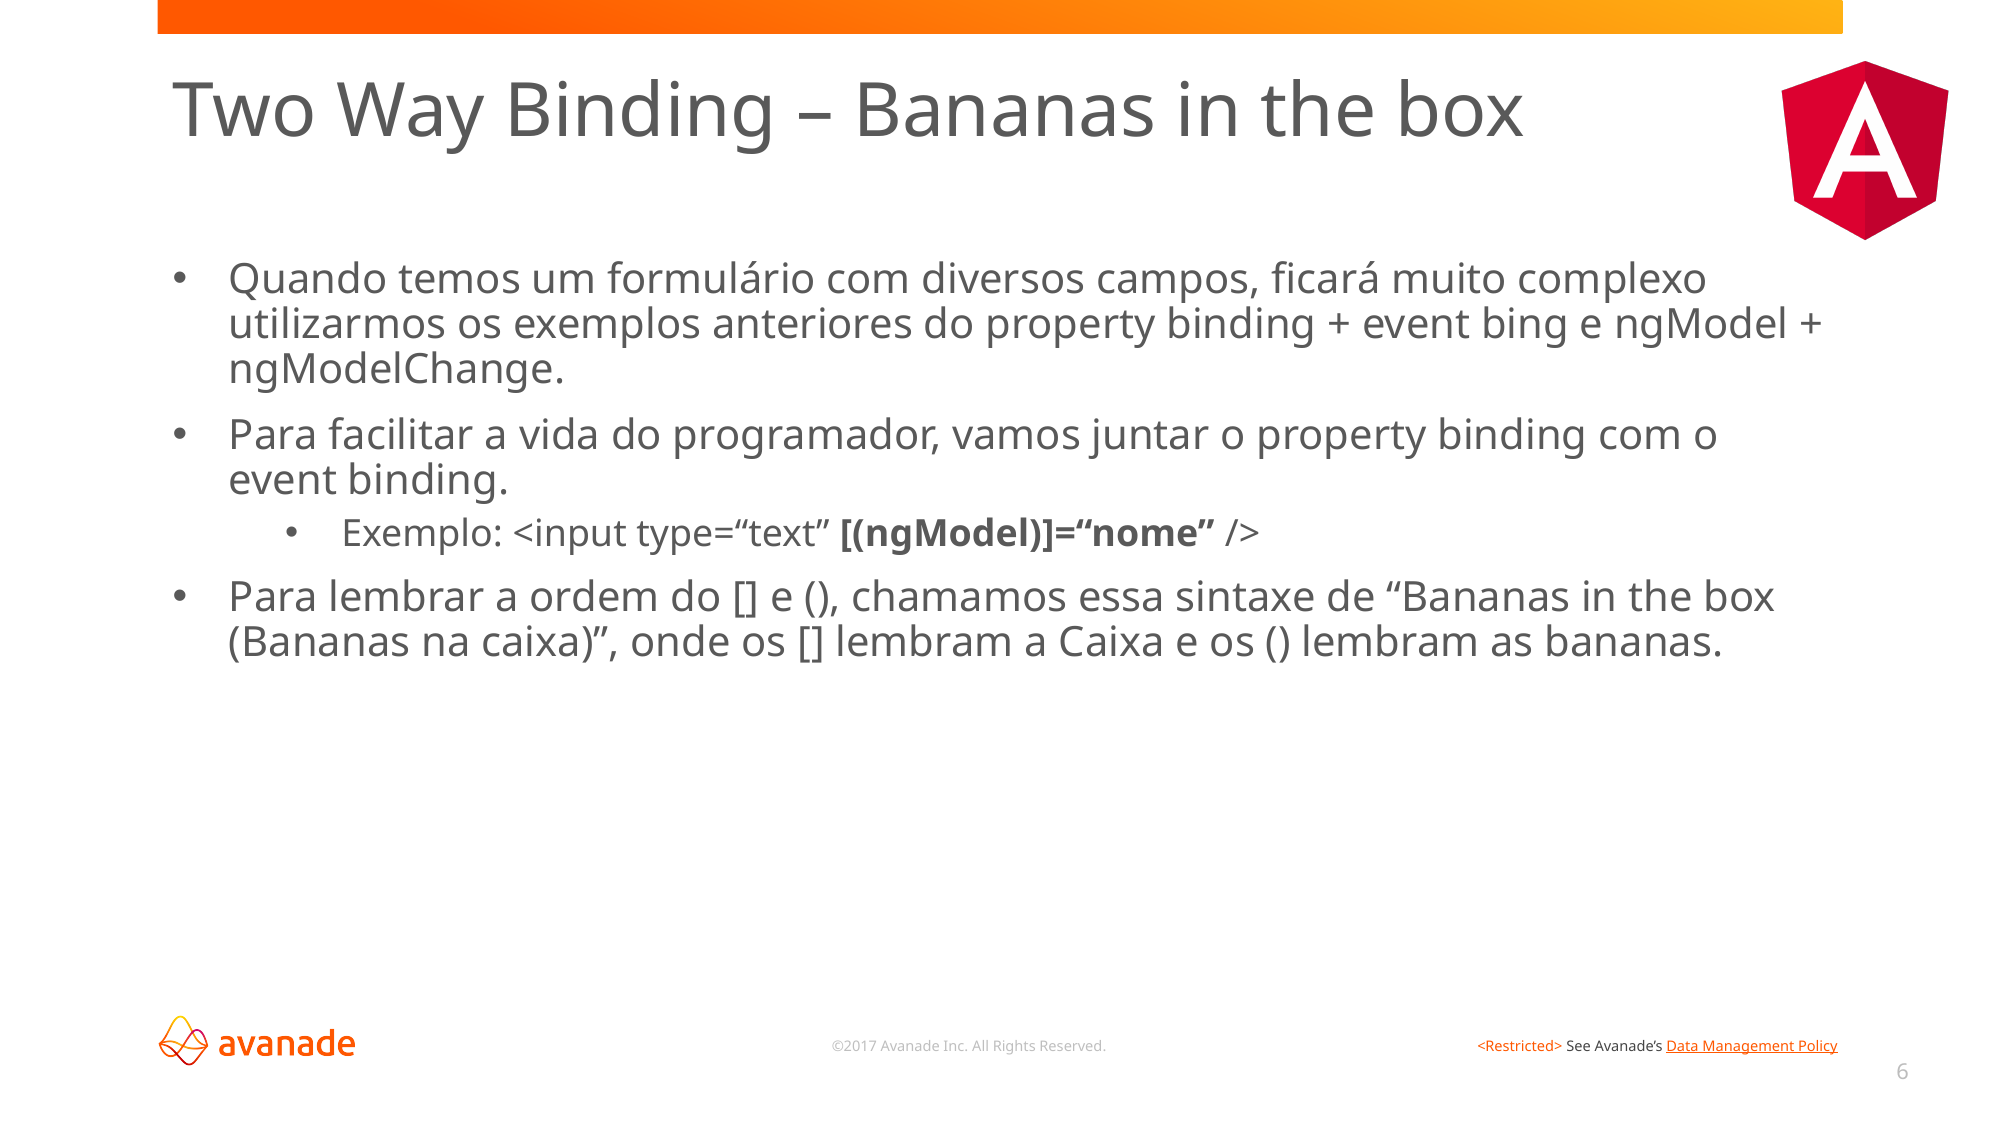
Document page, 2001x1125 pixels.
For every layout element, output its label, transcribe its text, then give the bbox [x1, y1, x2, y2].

list Quando temos um formulário com diversos campos, ficará muito complexo utilizarmos os exemplos anteriores do property binding + event bing e ngModel + ngModelChange. Para facilitar a vida do programador, vamos juntar o property binding com o event binding. Exemplo: <input type=“text” [(ngModel)]=“nome” /> Para lembrar a ordem do [] e (), chamamos essa sintaxe de “Bananas in the box (Bananas na caixa)”, onde os [] lembram a Caixa e os () lembram as bananas. [157, 249, 1843, 964]
title Two Way Binding – Bananas in the box [157, 64, 1753, 228]
slide_number 6 [1842, 1042, 1924, 1103]
picture [1753, 34, 1977, 258]
picture [138, 995, 384, 1086]
